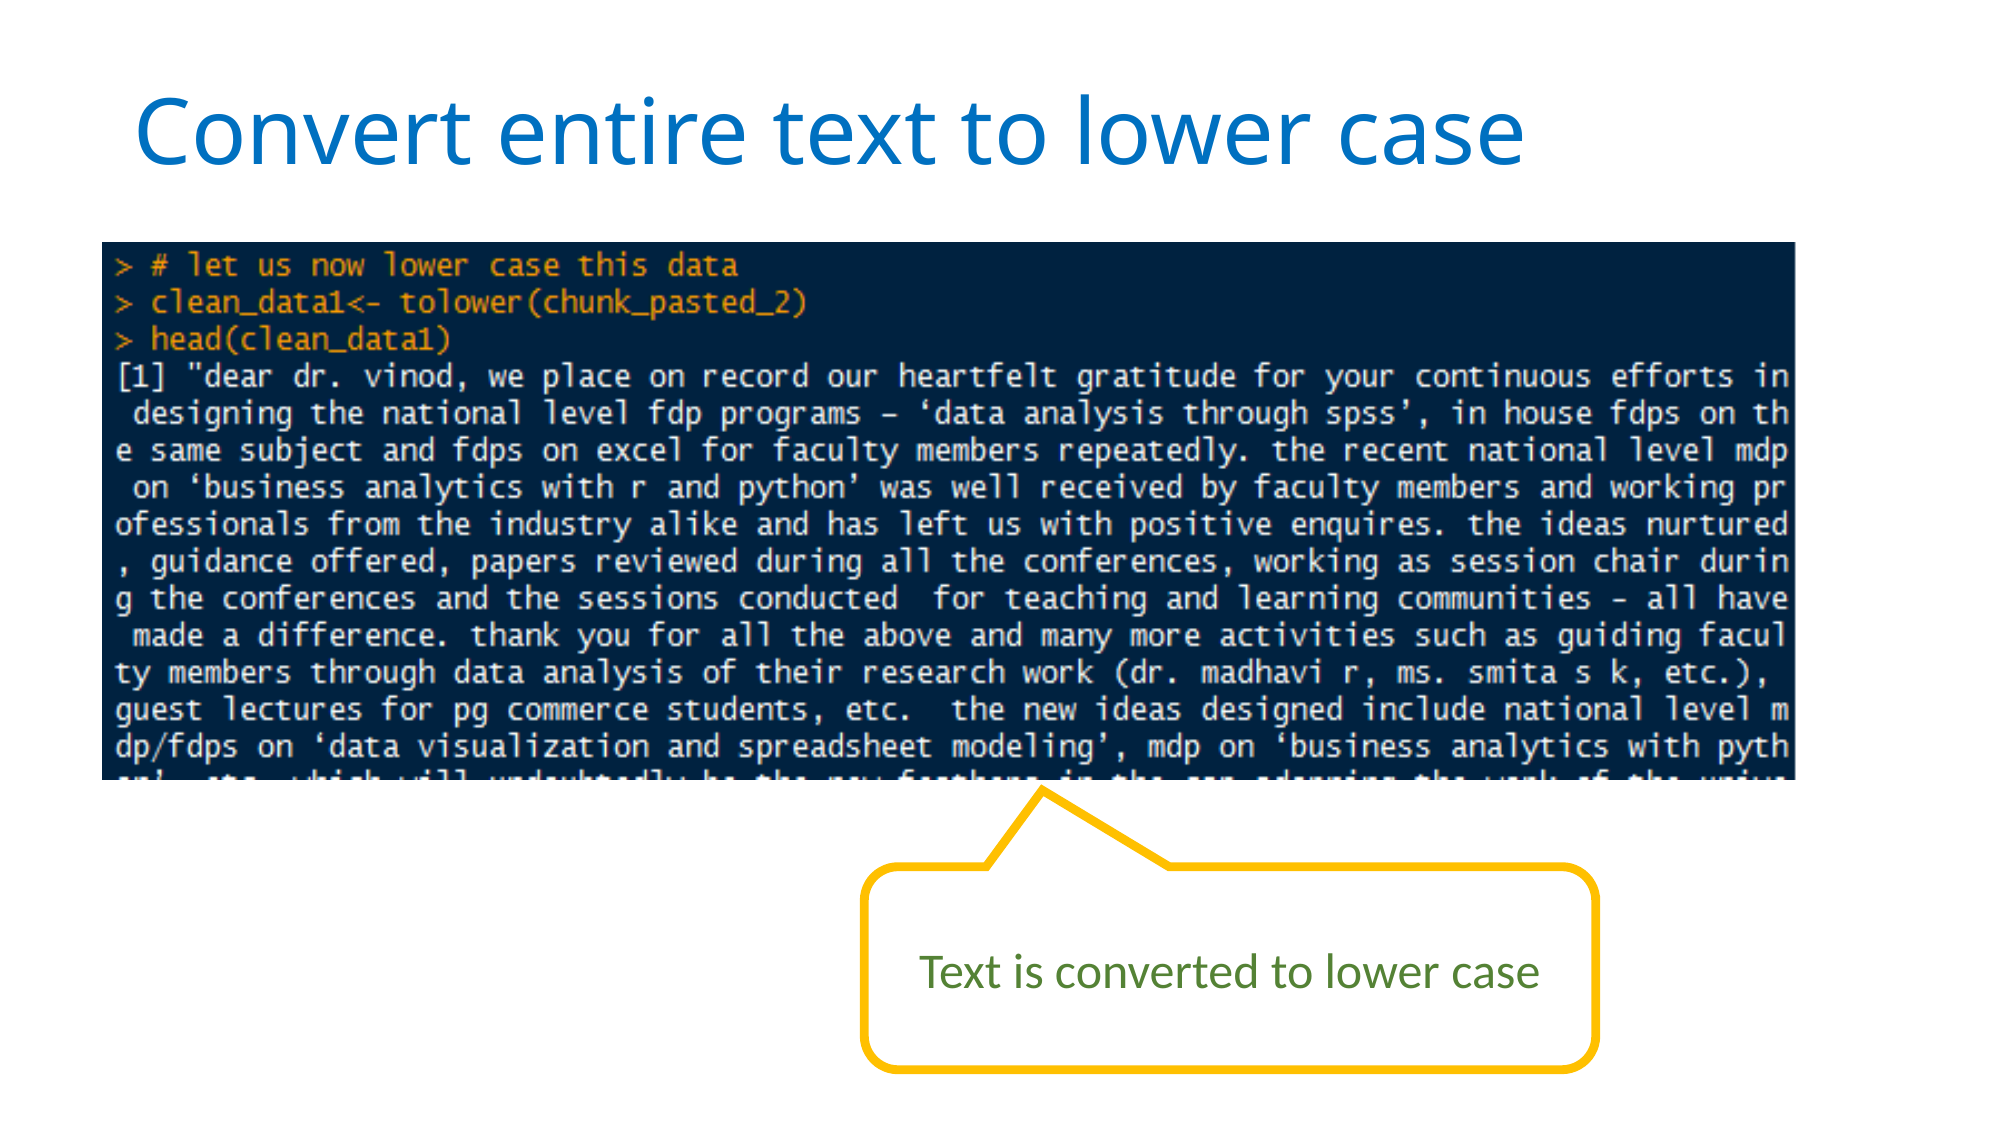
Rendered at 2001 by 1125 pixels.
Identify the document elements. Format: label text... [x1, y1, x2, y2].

title Convert entire text to lower case [118, 62, 1844, 208]
picture [102, 242, 1798, 780]
text_box Text is converted to lower case [863, 788, 1597, 1071]
